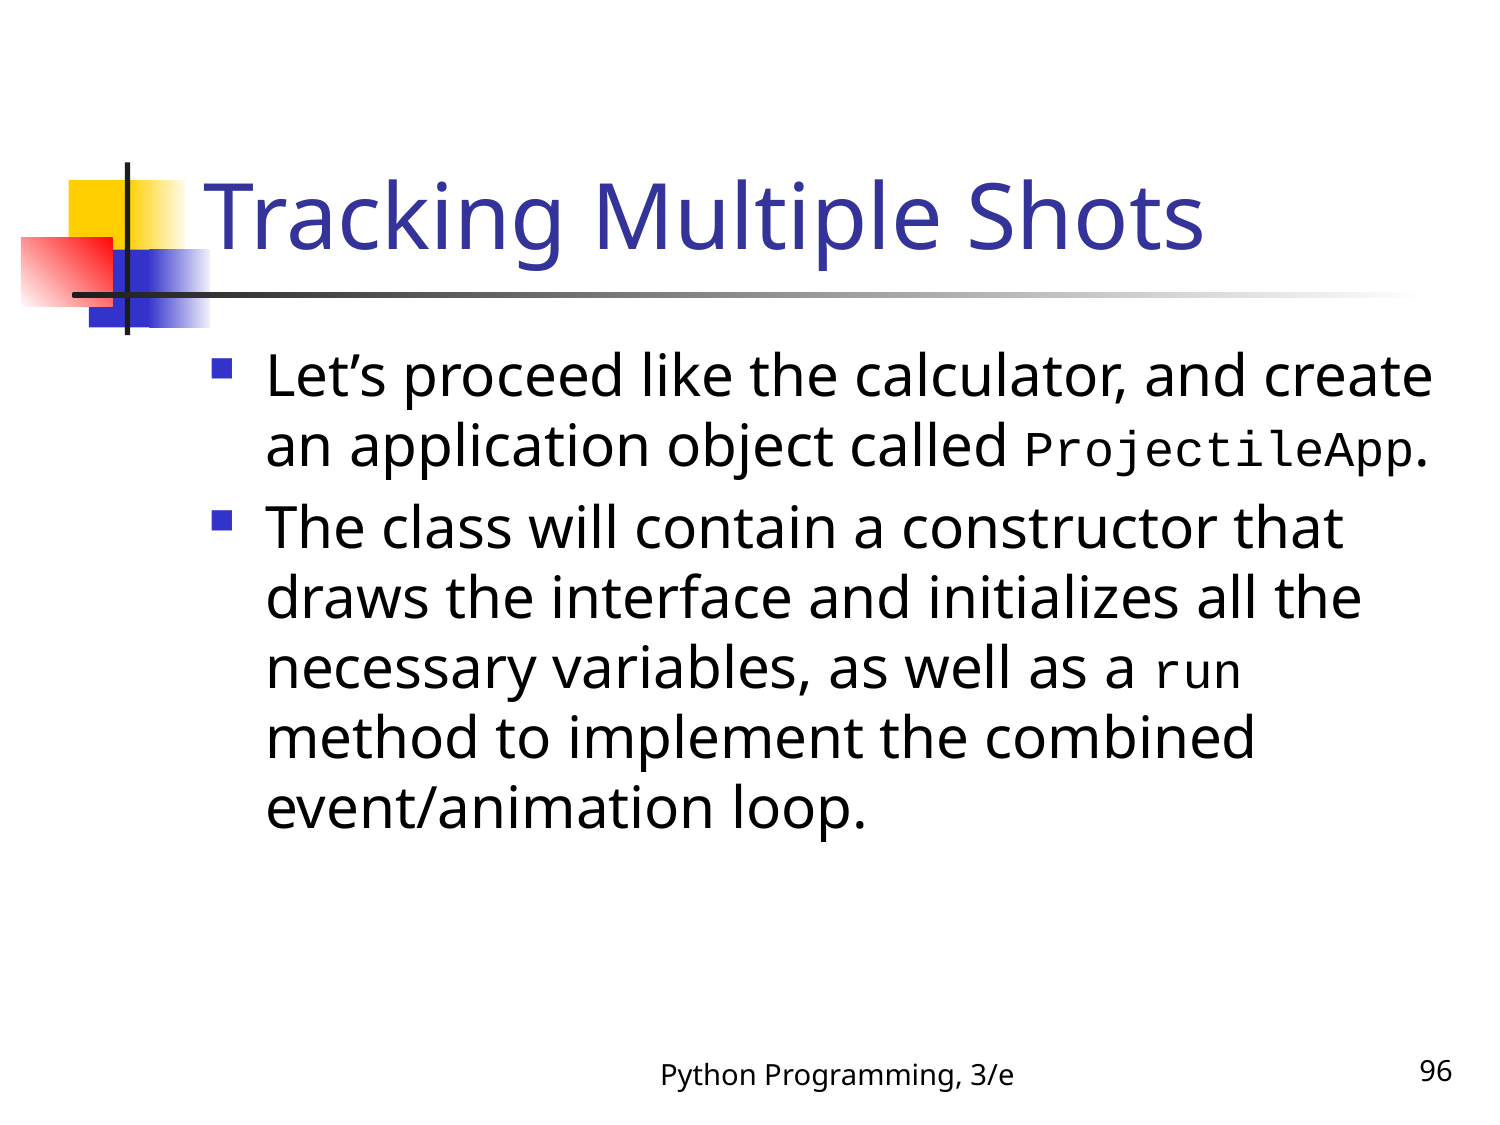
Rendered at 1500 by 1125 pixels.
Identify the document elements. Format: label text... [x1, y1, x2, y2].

list Let’s proceed like the calculator, and create an application object called ProjectileApp. The class will contain a constructor that draws the interface and initializes all the necessary variables, as well as a run method to implement the combined event/animation loop. [193, 331, 1469, 1006]
footer Python Programming, 3/e [599, 1023, 1076, 1100]
title Tracking Multiple Shots [188, 35, 1468, 275]
slide_number 96 [1154, 1023, 1468, 1100]
